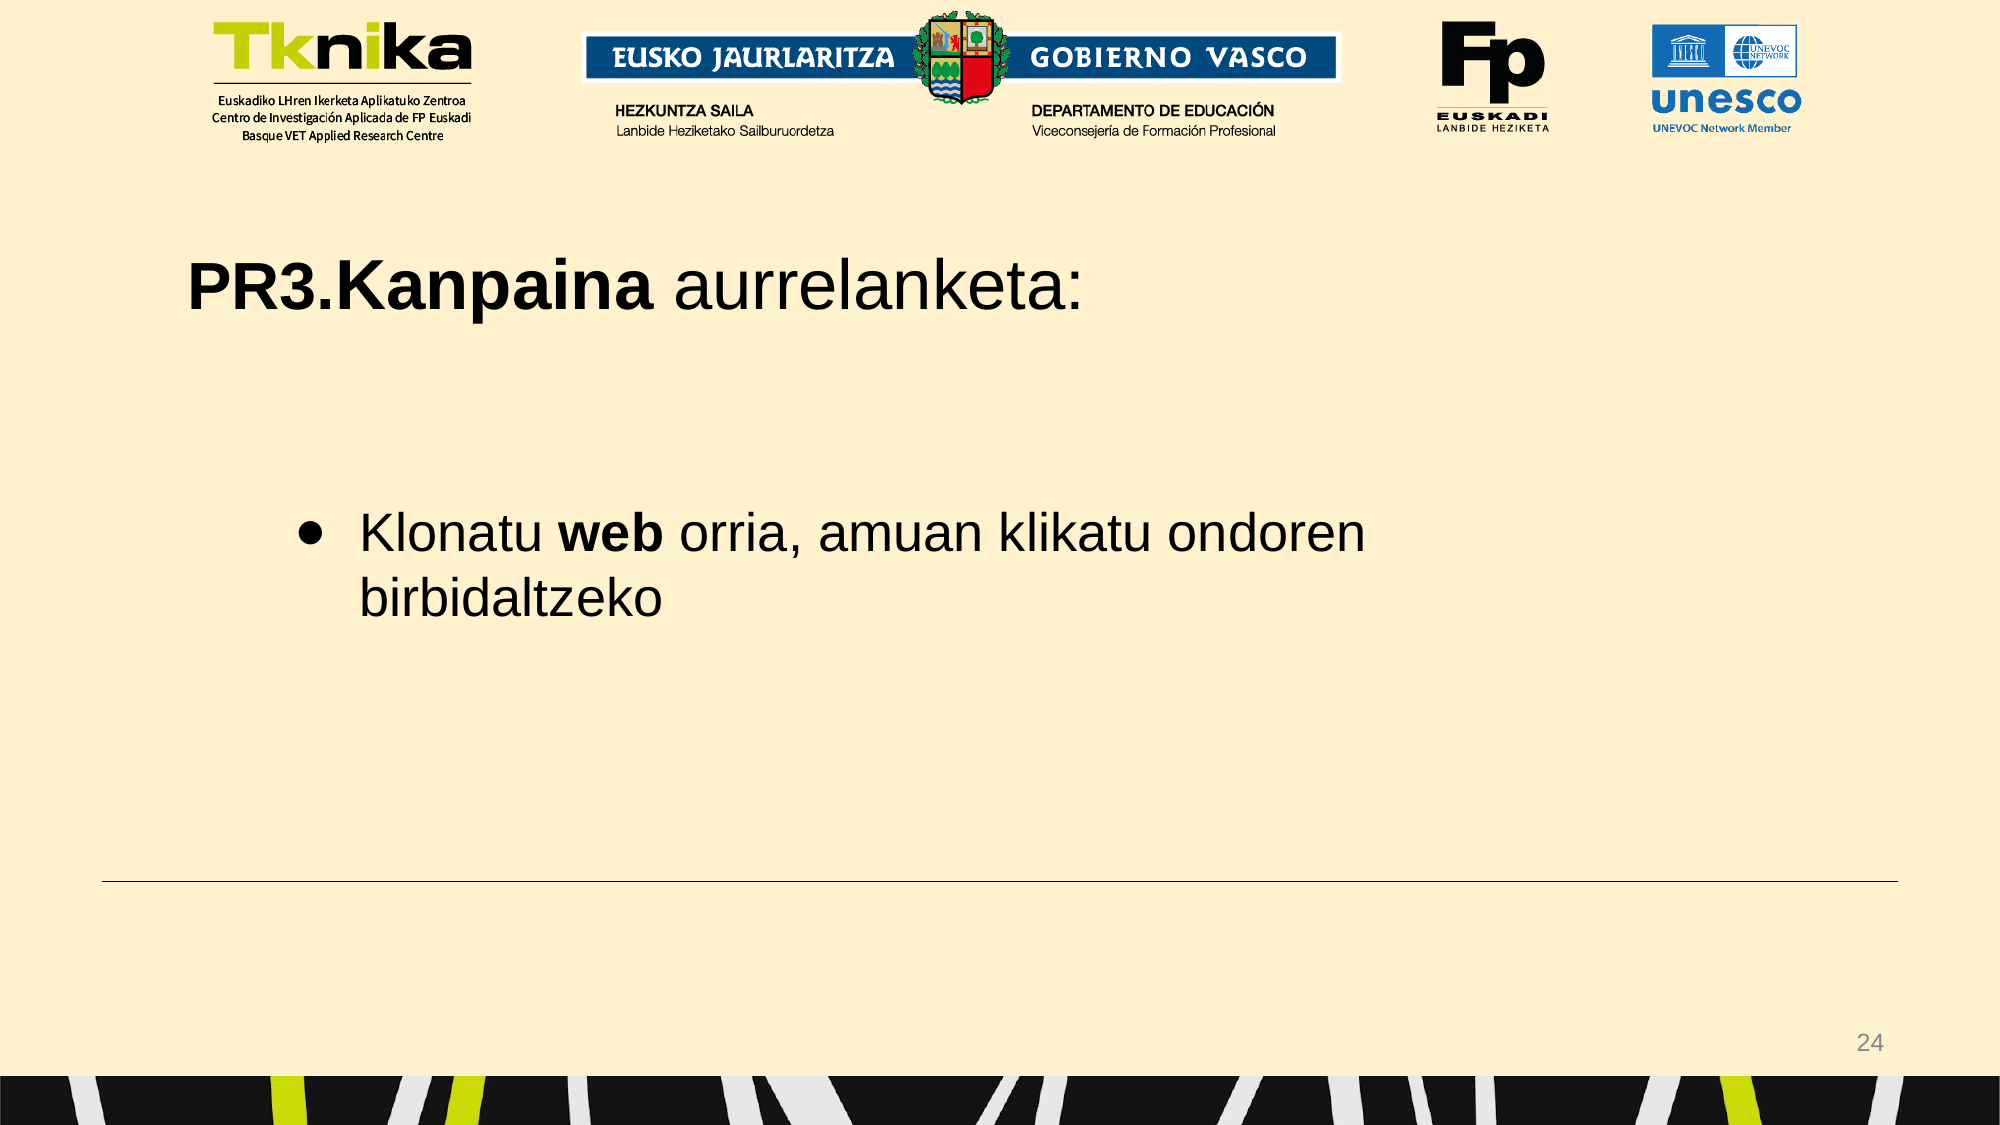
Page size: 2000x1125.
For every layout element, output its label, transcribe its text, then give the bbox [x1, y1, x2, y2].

slide_number ‹#› [1433, 1011, 1900, 1072]
picture [0, 1076, 2000, 1125]
picture [1647, 19, 1804, 138]
picture [33, 7, 1579, 150]
title Klonatu web orria, amuan klikatu ondoren birbidaltzeko [194, 365, 1690, 759]
text_box PR3.Kanpaina aurrelanketa: [172, 223, 1564, 298]
